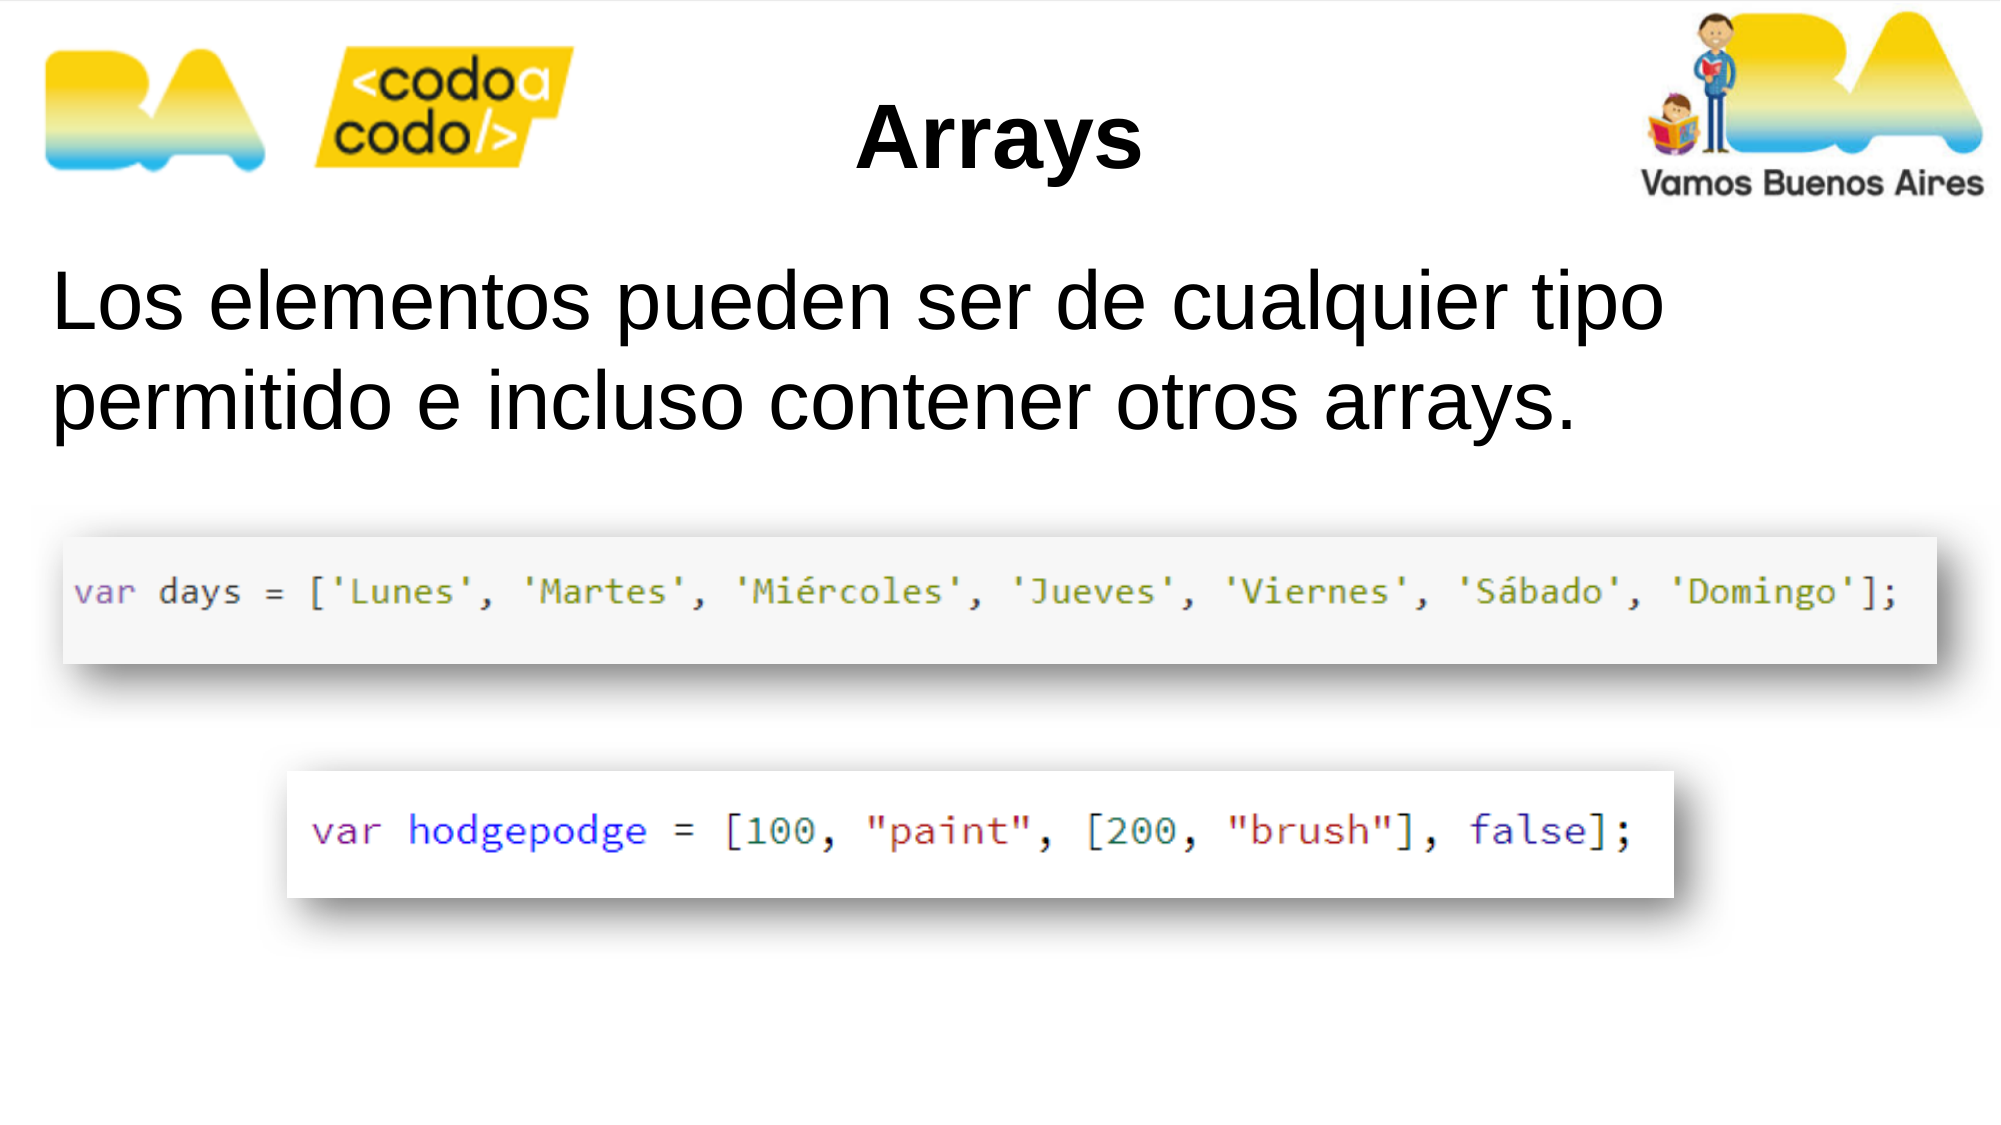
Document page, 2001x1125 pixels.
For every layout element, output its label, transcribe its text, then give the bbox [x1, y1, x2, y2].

text_box Los elementos pueden ser de cualquier tipo permitido e incluso contener otros arrays. [36, 239, 1968, 534]
picture [0, 0, 2001, 1125]
text_box Arrays [0, 69, 2000, 194]
